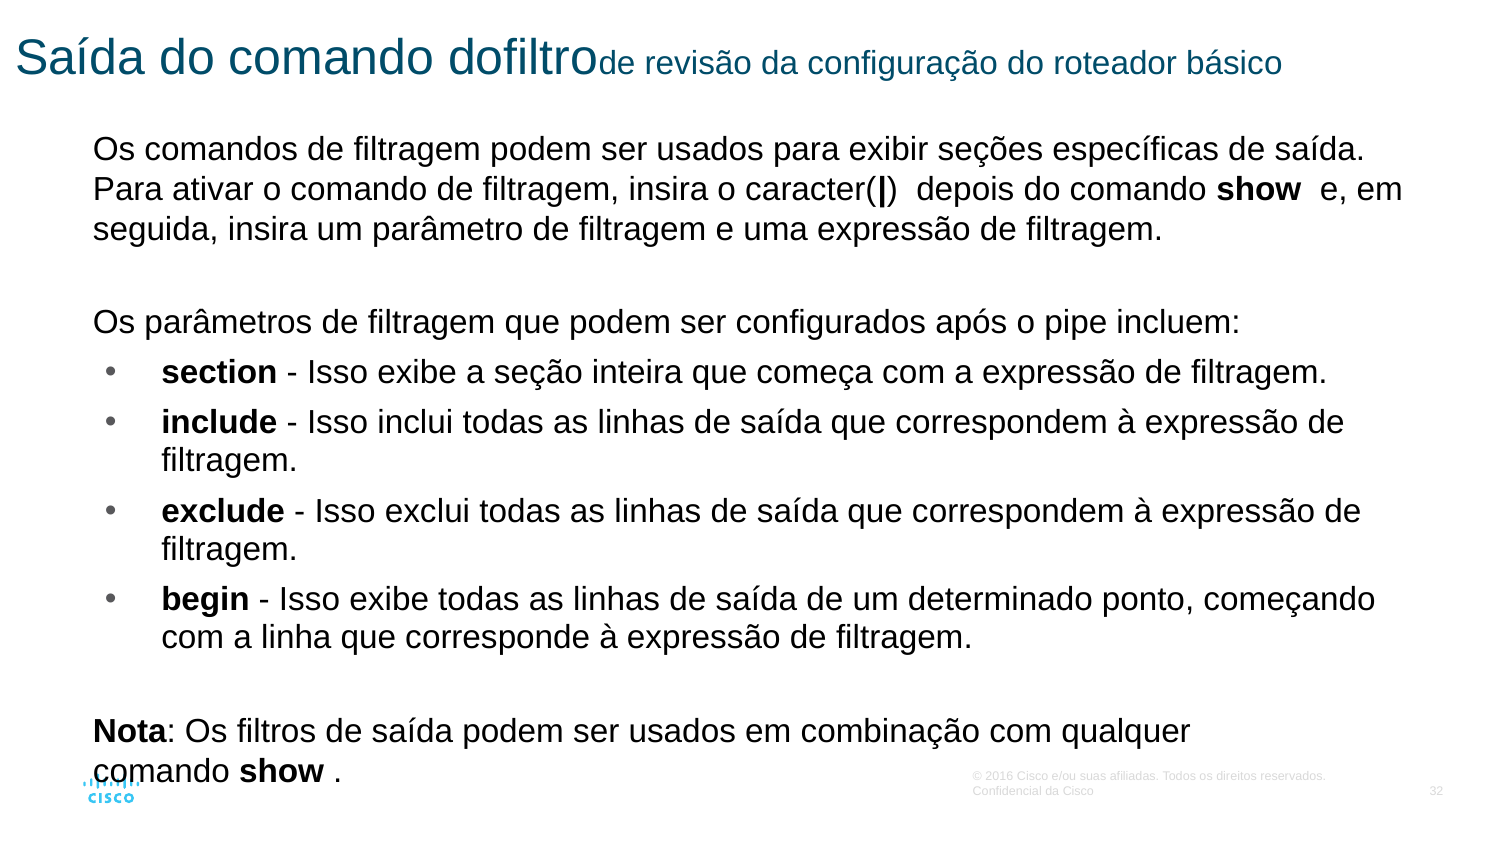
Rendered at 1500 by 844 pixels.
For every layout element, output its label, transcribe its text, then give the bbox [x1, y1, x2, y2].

list Os comandos de filtragem podem ser usados para exibir seções específicas de saída. Para ativar o comando de filtragem, insira o caracter(|) depois do comando show e, em seguida, insira um parâmetro de filtragem e uma expressão de filtragem. Os parâmetros de filtragem que podem ser configurados após o pipe incluem: section - Isso exibe a seção inteira que começa com a expressão de filtragem. include - Isso inclui todas as linhas de saída que correspondem à expressão de filtragem. exclude - Isso exclui todas as linhas de saída que correspondem à expressão de filtragem. begin - Isso exibe todas as linhas de saída de um determinado ponto, começando com a linha que corresponde à expressão de filtragem. Nota: Os filtros de saída podem ser usados em combinação com qualquer comando show . [77, 120, 1437, 726]
title Saída do comando dofiltrode revisão da configuração do roteador básico [0, 0, 1369, 121]
